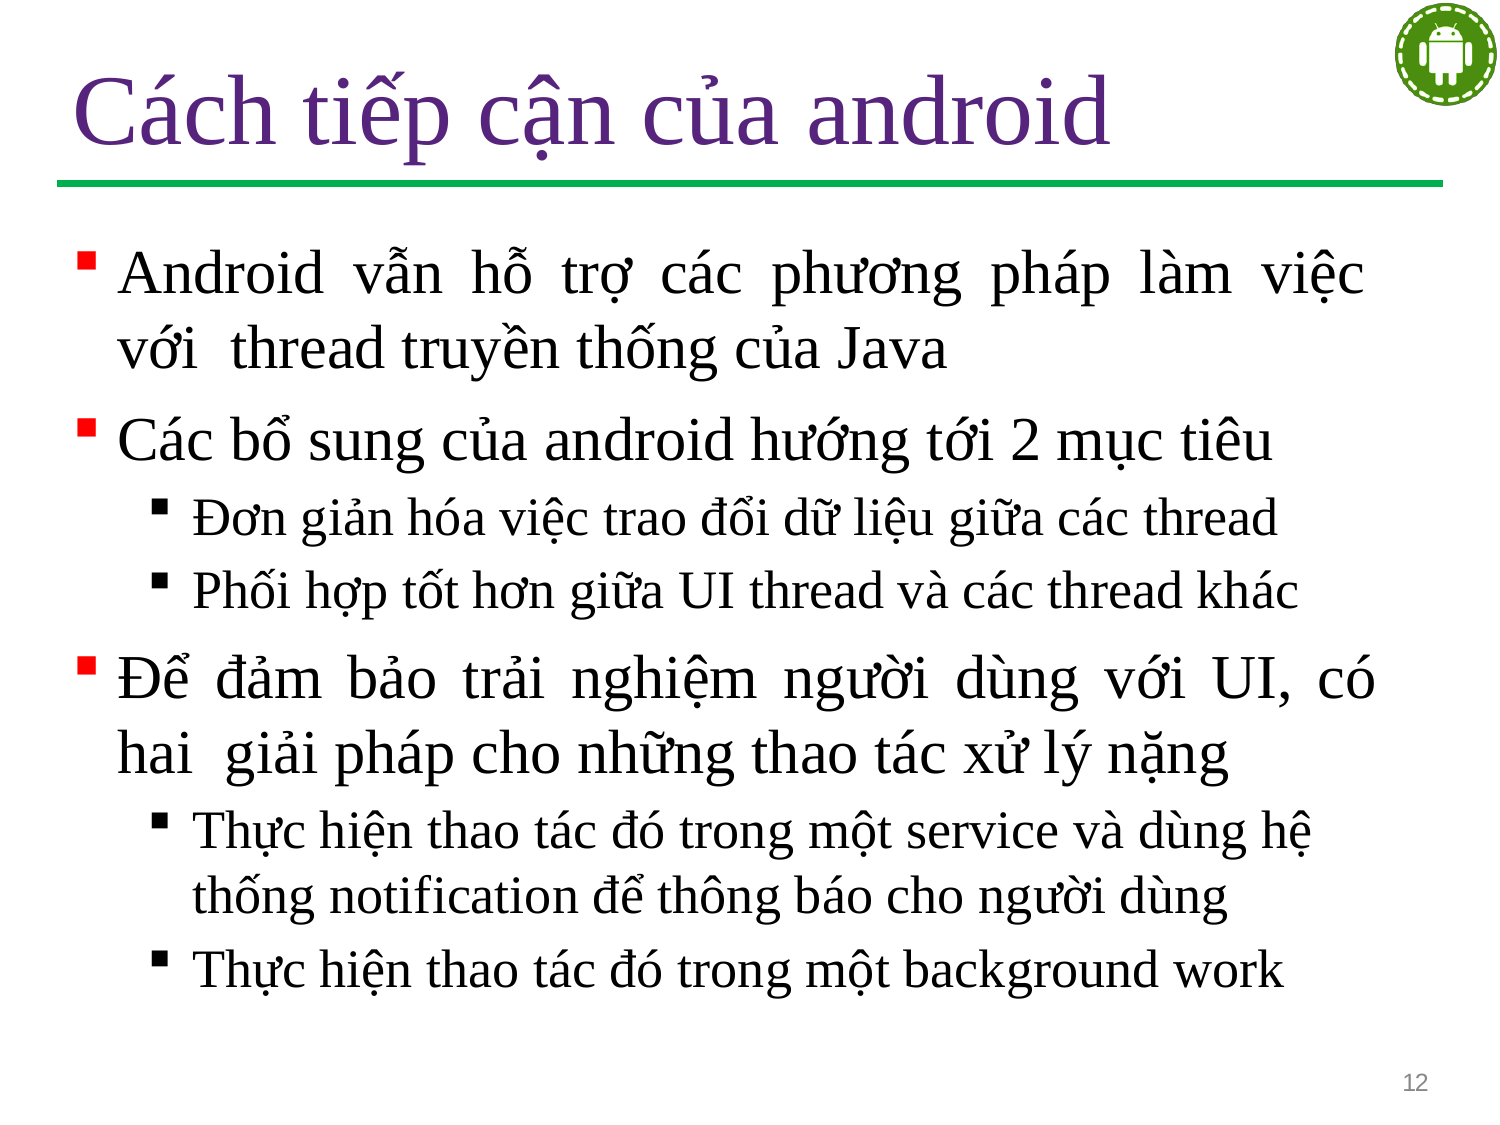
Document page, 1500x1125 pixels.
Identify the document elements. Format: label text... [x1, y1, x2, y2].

title Cách tiếp cận của android [70, 42, 1113, 229]
text_box Android vẫn hỗ trợ các phương pháp làm việc với thread truyền thống của Java Các bổ sung của android hướng tới 2 mục tiêu Đơn giản hóa việc trao đổi dữ liệu giữa các thread Phối hợp tốt hơn giữa UI thread và các thread khác Để đảm bảo trải nghiệm người dùng với UI, có hai giải pháp cho những thao tác xử lý nặng Thực hiện thao tác đó trong một service và dùng hệ thống notification để thông báo cho người dùng Thực hiện thao tác đó trong một background work [70, 229, 1380, 998]
picture [1391, 0, 1500, 109]
slide_number 12 [1398, 1070, 1432, 1125]
